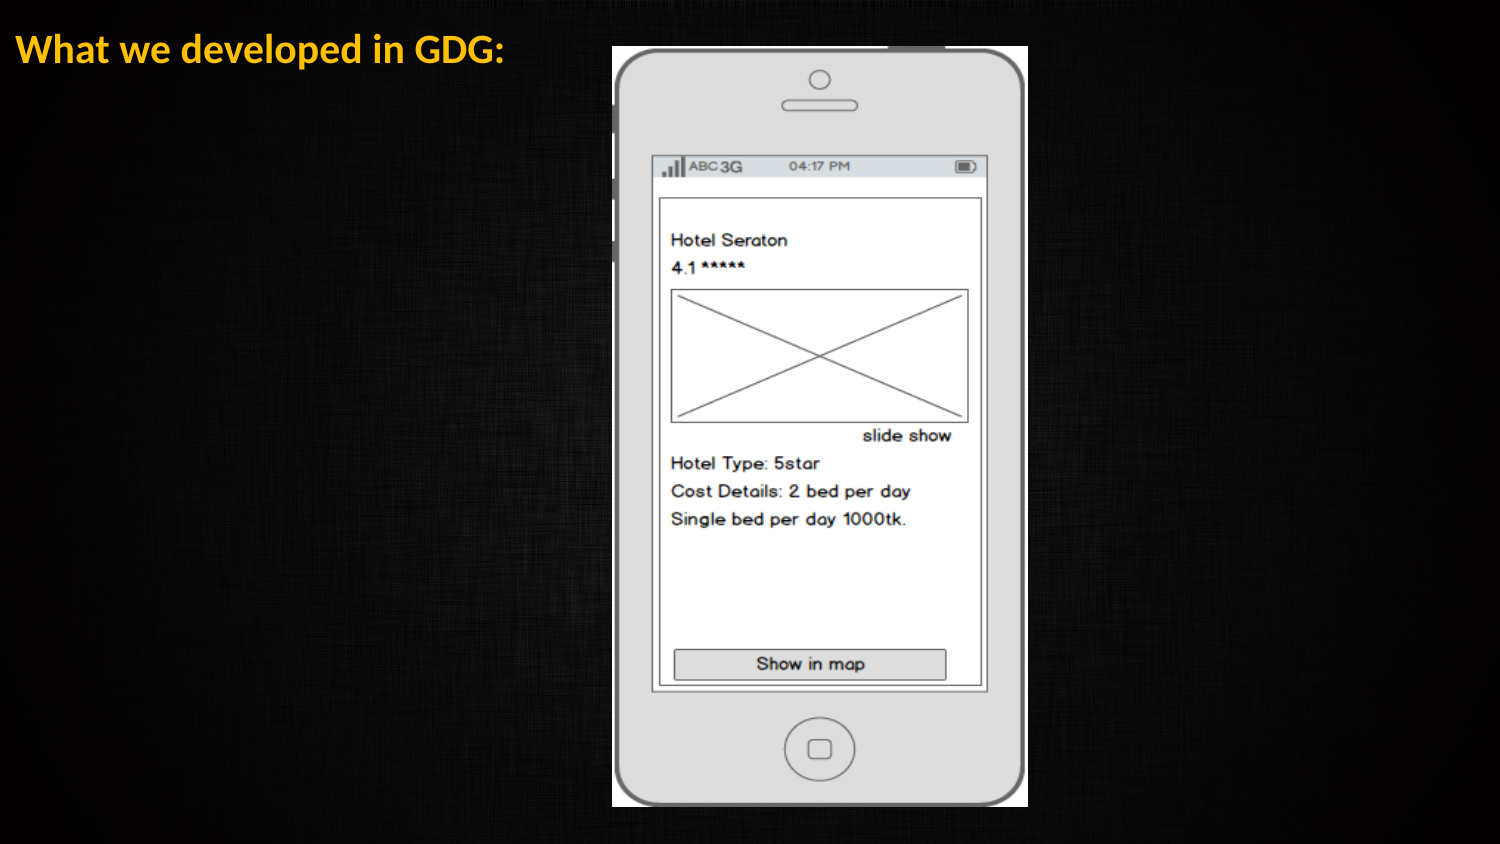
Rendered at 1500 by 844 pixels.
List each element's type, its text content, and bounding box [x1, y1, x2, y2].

title What we developed in GDG: [0, 0, 650, 110]
picture [0, 0, 1500, 844]
